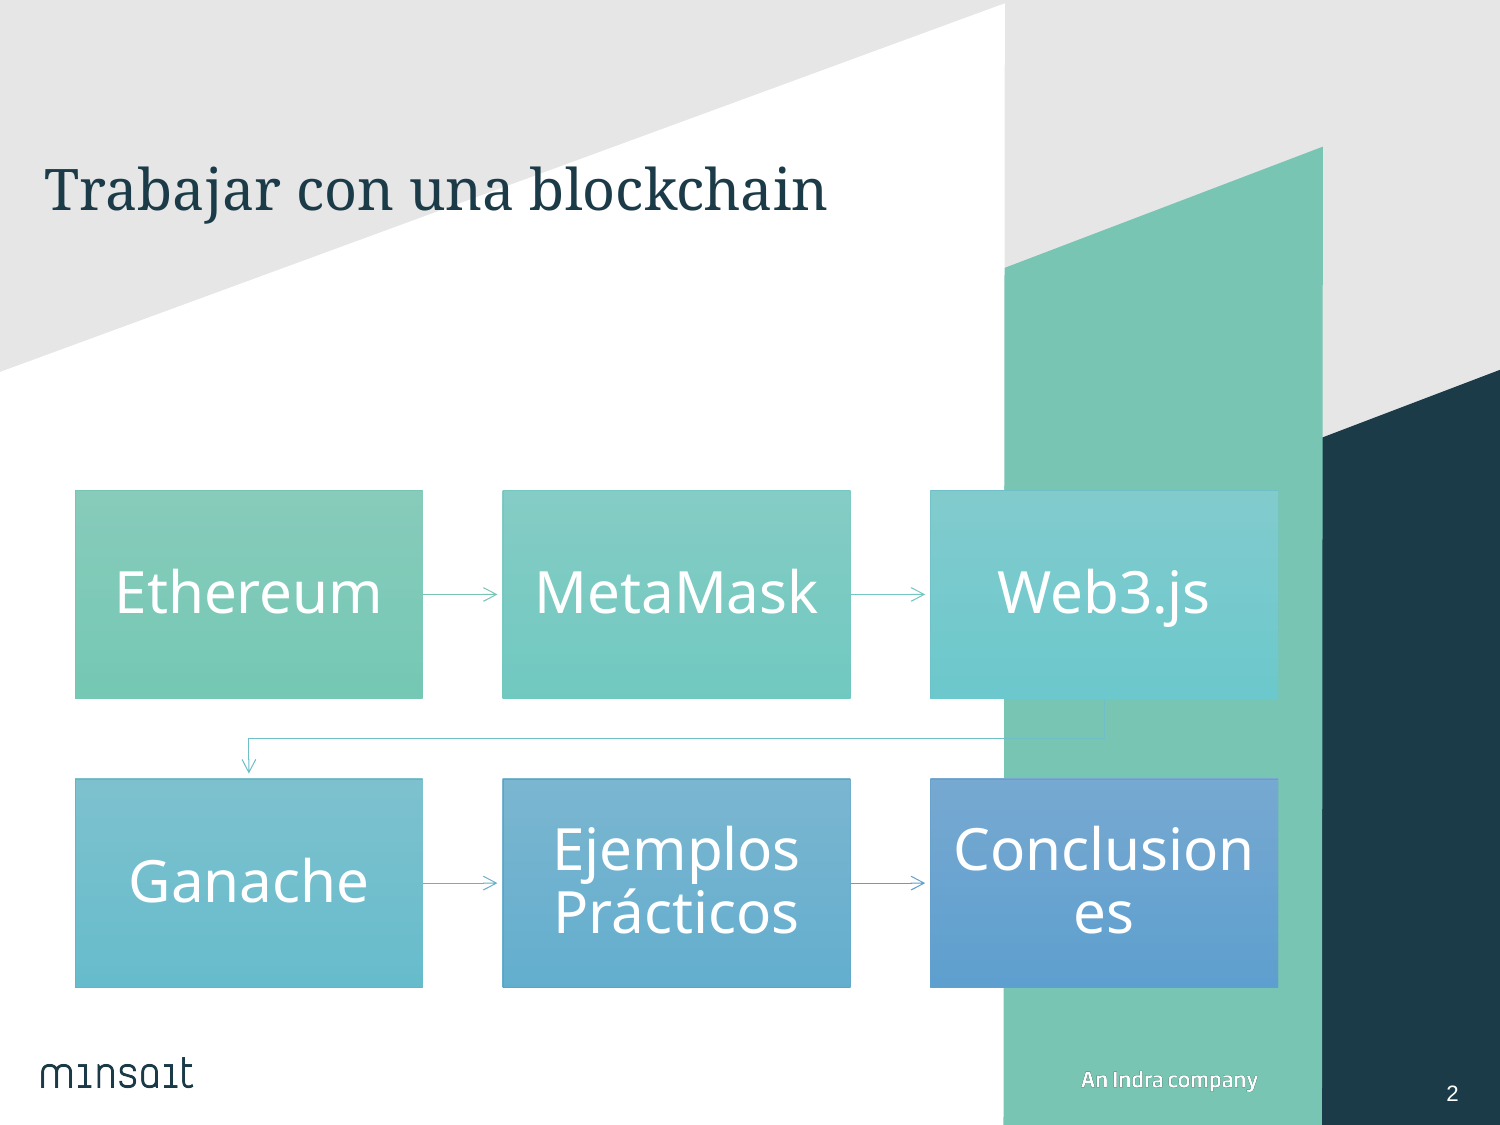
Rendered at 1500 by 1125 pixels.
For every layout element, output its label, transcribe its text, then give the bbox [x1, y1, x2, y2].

picture [1081, 1050, 1258, 1092]
picture [41, 1057, 195, 1092]
title Trabajar con una blockchain [44, 160, 1401, 283]
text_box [0, 489, 1424, 988]
